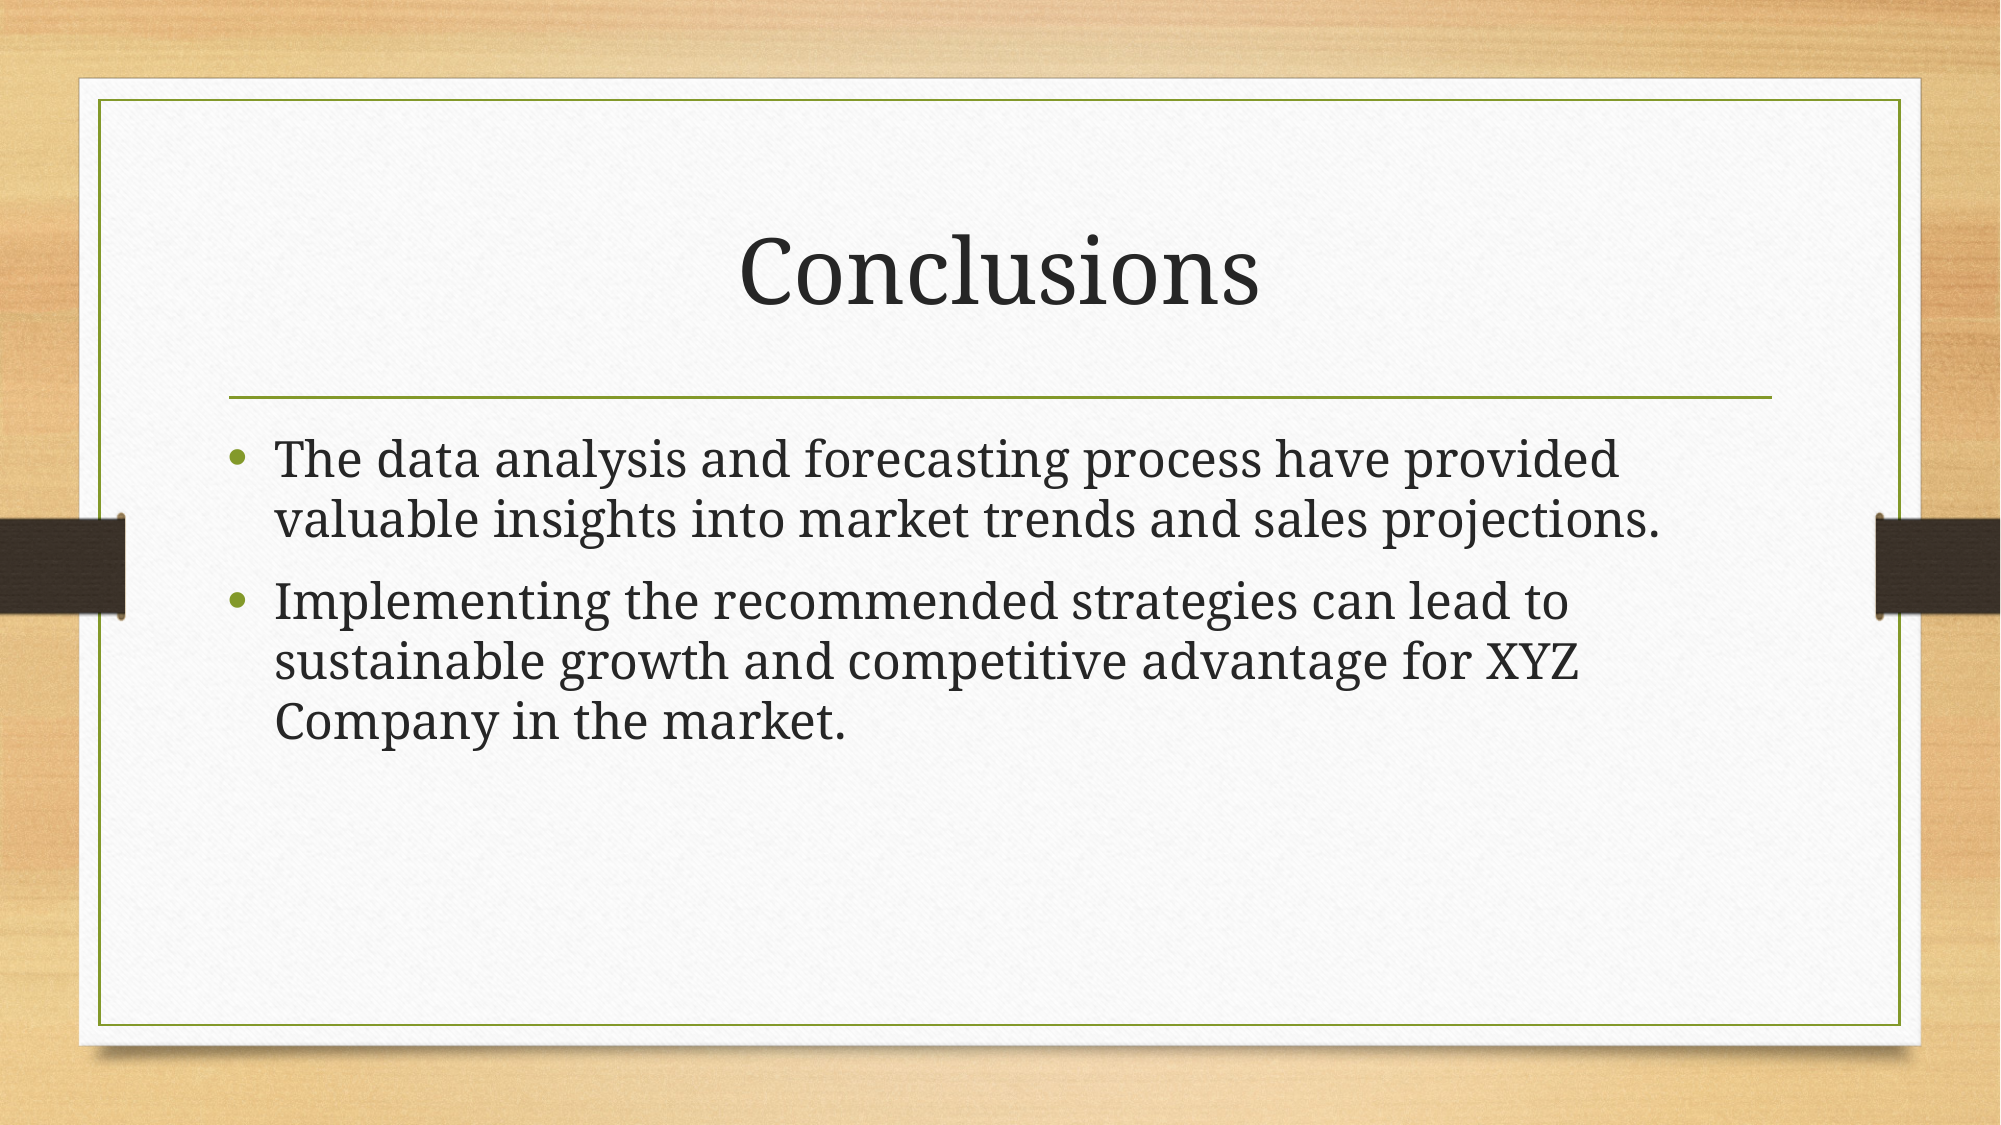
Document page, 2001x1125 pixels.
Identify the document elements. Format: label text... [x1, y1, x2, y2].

picture [0, 0, 2001, 1125]
title Conclusions [212, 161, 1788, 375]
list The data analysis and forecasting process have provided valuable insights into market trends and sales projections. Implementing the recommended strategies can lead to sustainable growth and competitive advantage for XYZ Company in the market. [212, 419, 1788, 964]
